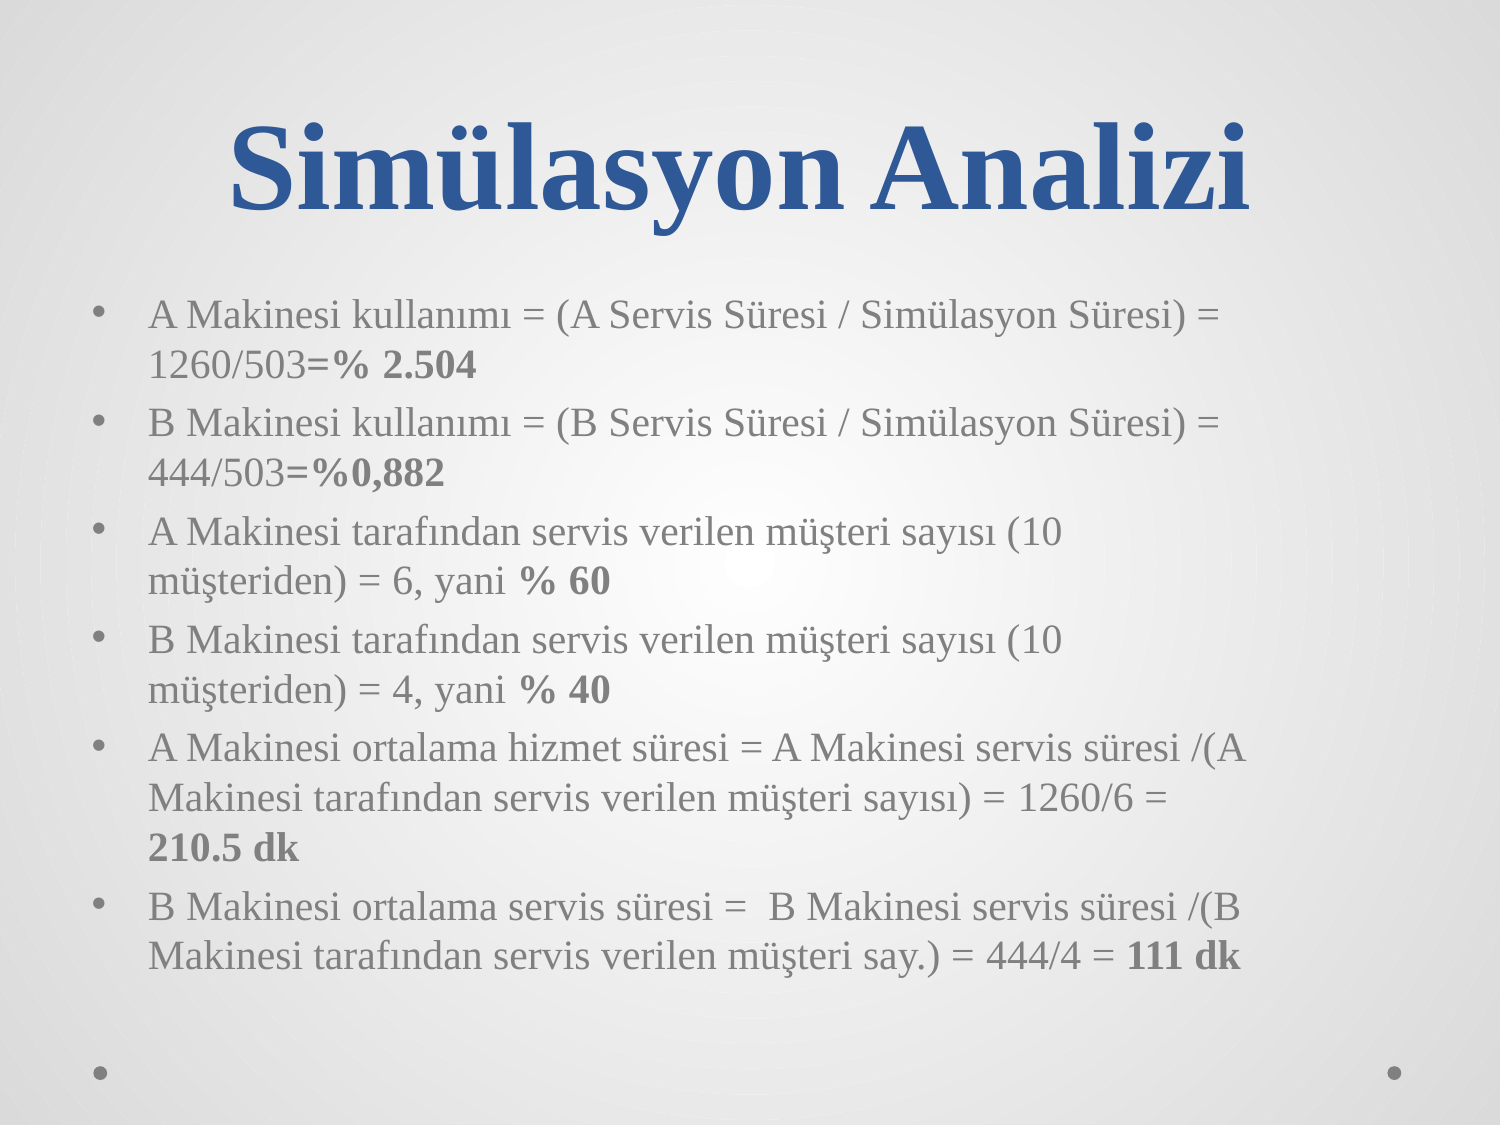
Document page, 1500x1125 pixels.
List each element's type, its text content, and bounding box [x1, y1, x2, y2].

list A Makinesi kullanımı = (A Servis Süresi / Simülasyon Süresi) = 1260/503=% 2.504 B Makinesi kullanımı = (B Servis Süresi / Simülasyon Süresi) = 444/503=%0,882 A Makinesi tarafından servis verilen müşteri sayısı (10 müşteriden) = 6, yani % 60 B Makinesi tarafından servis verilen müşteri sayısı (10 müşteriden) = 4, yani % 40 A Makinesi ortalama hizmet süresi = A Makinesi servis süresi /(A Makinesi tarafından servis verilen müşteri sayısı) = 1260/6 = 210.5 dk B Makinesi ortalama servis süresi = B Makinesi servis süresi /(B Makinesi tarafından servis verilen müşteri say.) = 444/4 = 111 dk [76, 278, 1272, 1083]
title Simülasyon Analizi [64, 54, 1415, 243]
